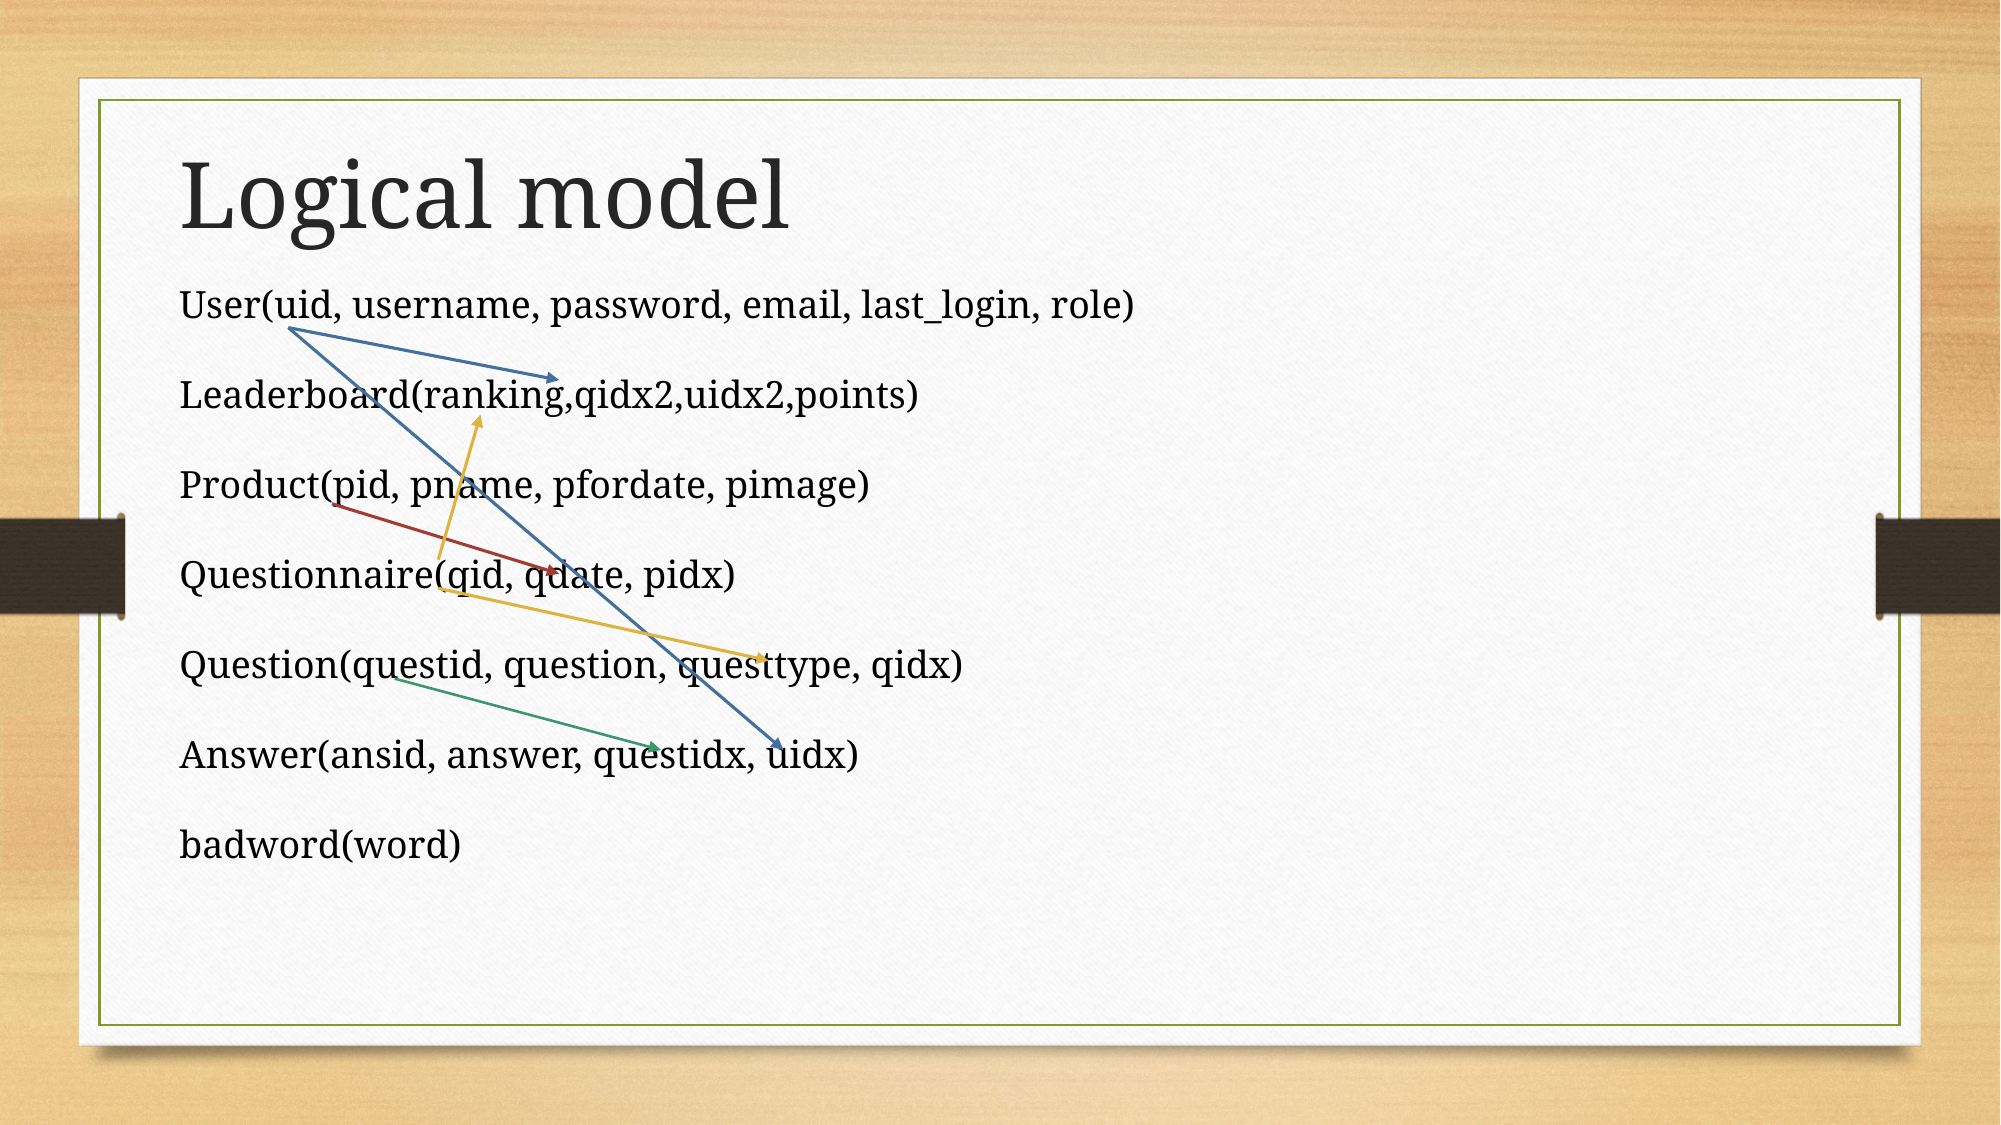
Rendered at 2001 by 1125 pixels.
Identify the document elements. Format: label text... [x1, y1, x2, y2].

text_box Logical model [164, 129, 1869, 255]
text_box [394, 678, 662, 751]
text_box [288, 327, 560, 381]
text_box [331, 503, 560, 574]
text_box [438, 588, 770, 661]
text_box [288, 327, 784, 751]
picture [0, 0, 2001, 1125]
text_box User(uid, username, password, email, last_login, role) Leaderboard(ranking,qidx2,uidx2,points) Product(pid, pname, pfordate, pimage) Questionnaire(qid, qdate, pidx) Question(questid, question, questtype, qidx) Answer(ansid, answer, questidx, uidx) badword(word) [164, 273, 1837, 919]
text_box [438, 414, 481, 560]
